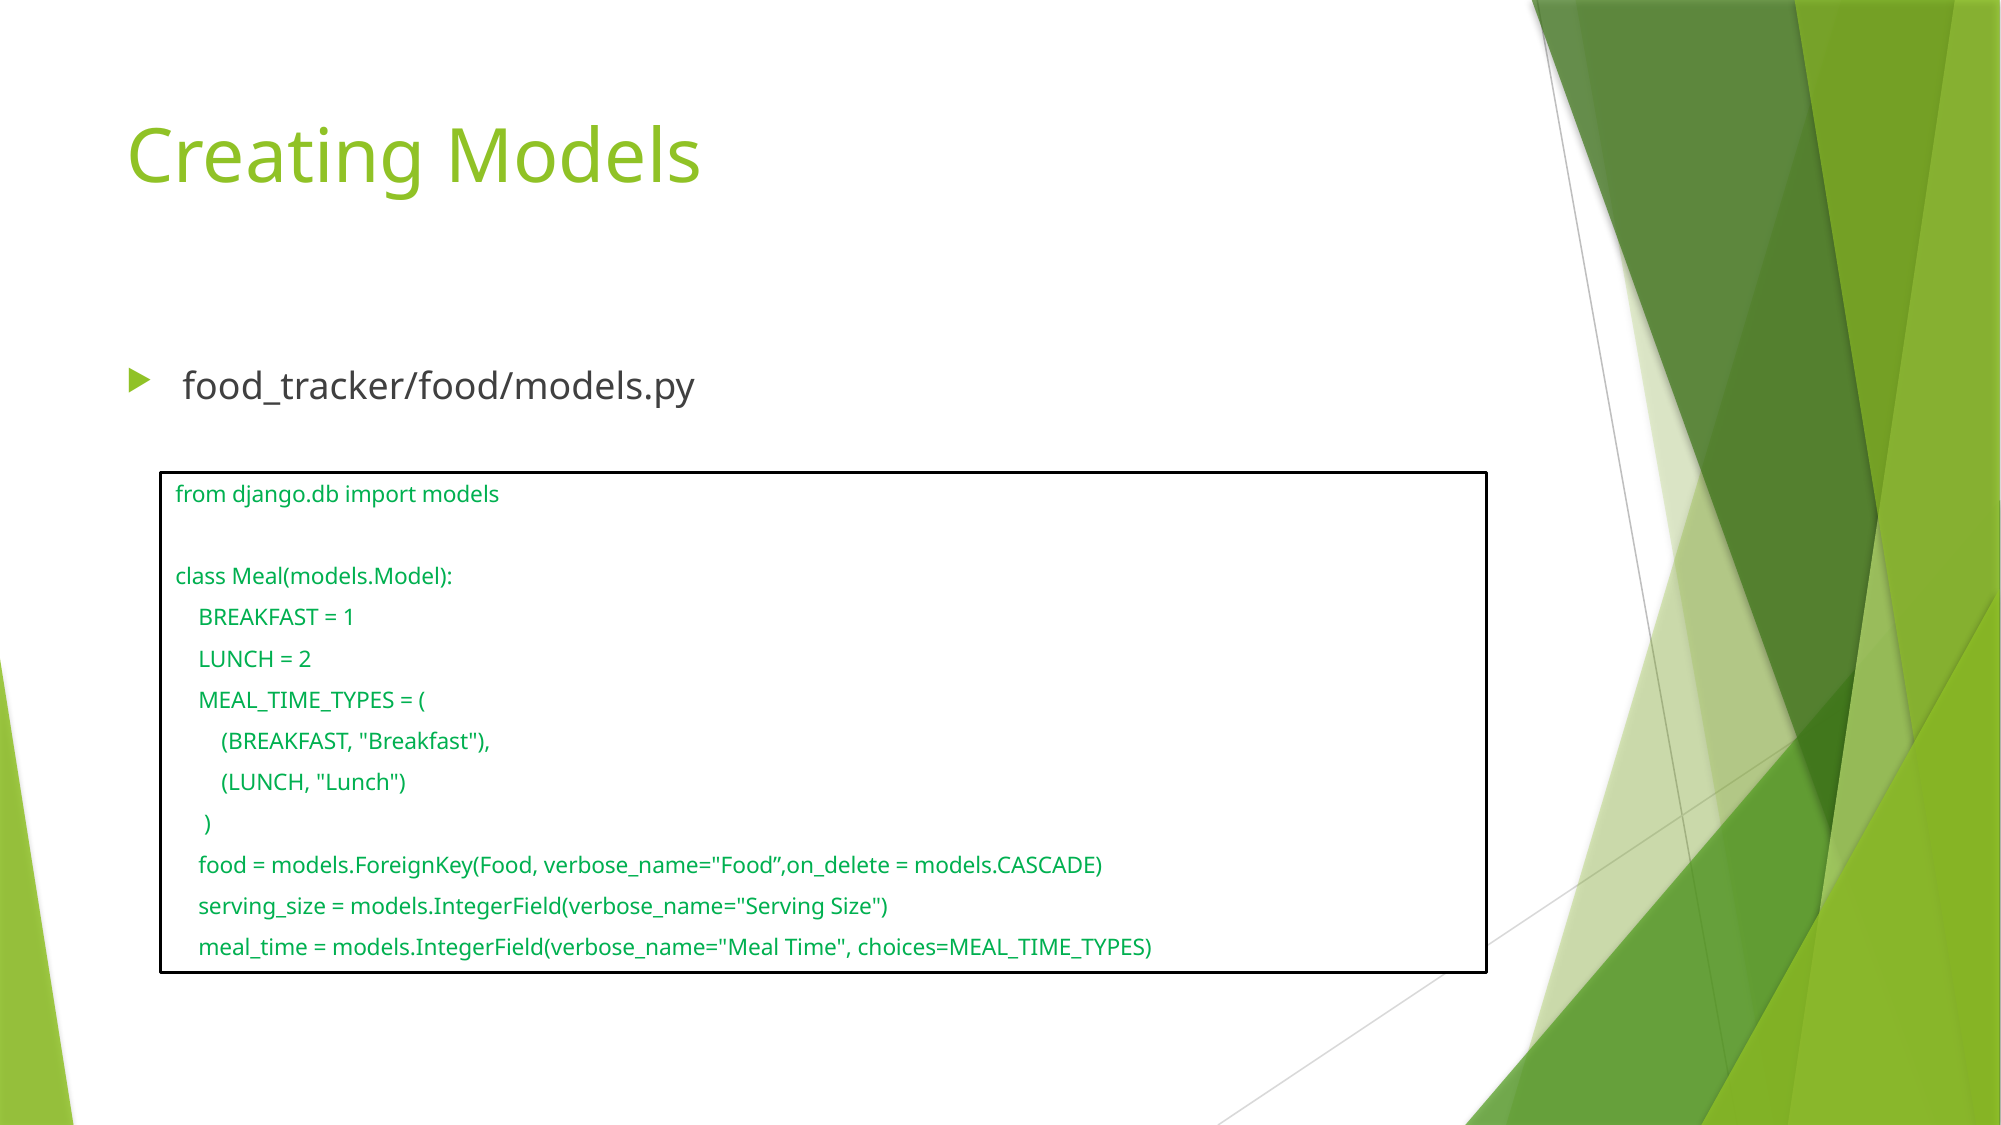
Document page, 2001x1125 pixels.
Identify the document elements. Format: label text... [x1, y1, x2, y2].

text_box from django.db import models class Meal(models.Model): BREAKFAST = 1 LUNCH = 2 MEAL_TIME_TYPES = ( (BREAKFAST, "Breakfast"), (LUNCH, "Lunch") ) food = models.ForeignKey(Food, verbose_name="Food”,on_delete = models.CASCADE) serving_size = models.IntegerField(verbose_name="Serving Size") meal_time = models.IntegerField(verbose_name="Meal Time", choices=MEAL_TIME_TYPES) [159, 471, 1488, 974]
title Creating Models [111, 99, 1522, 317]
list food_tracker/food/models.py [111, 354, 1522, 992]
